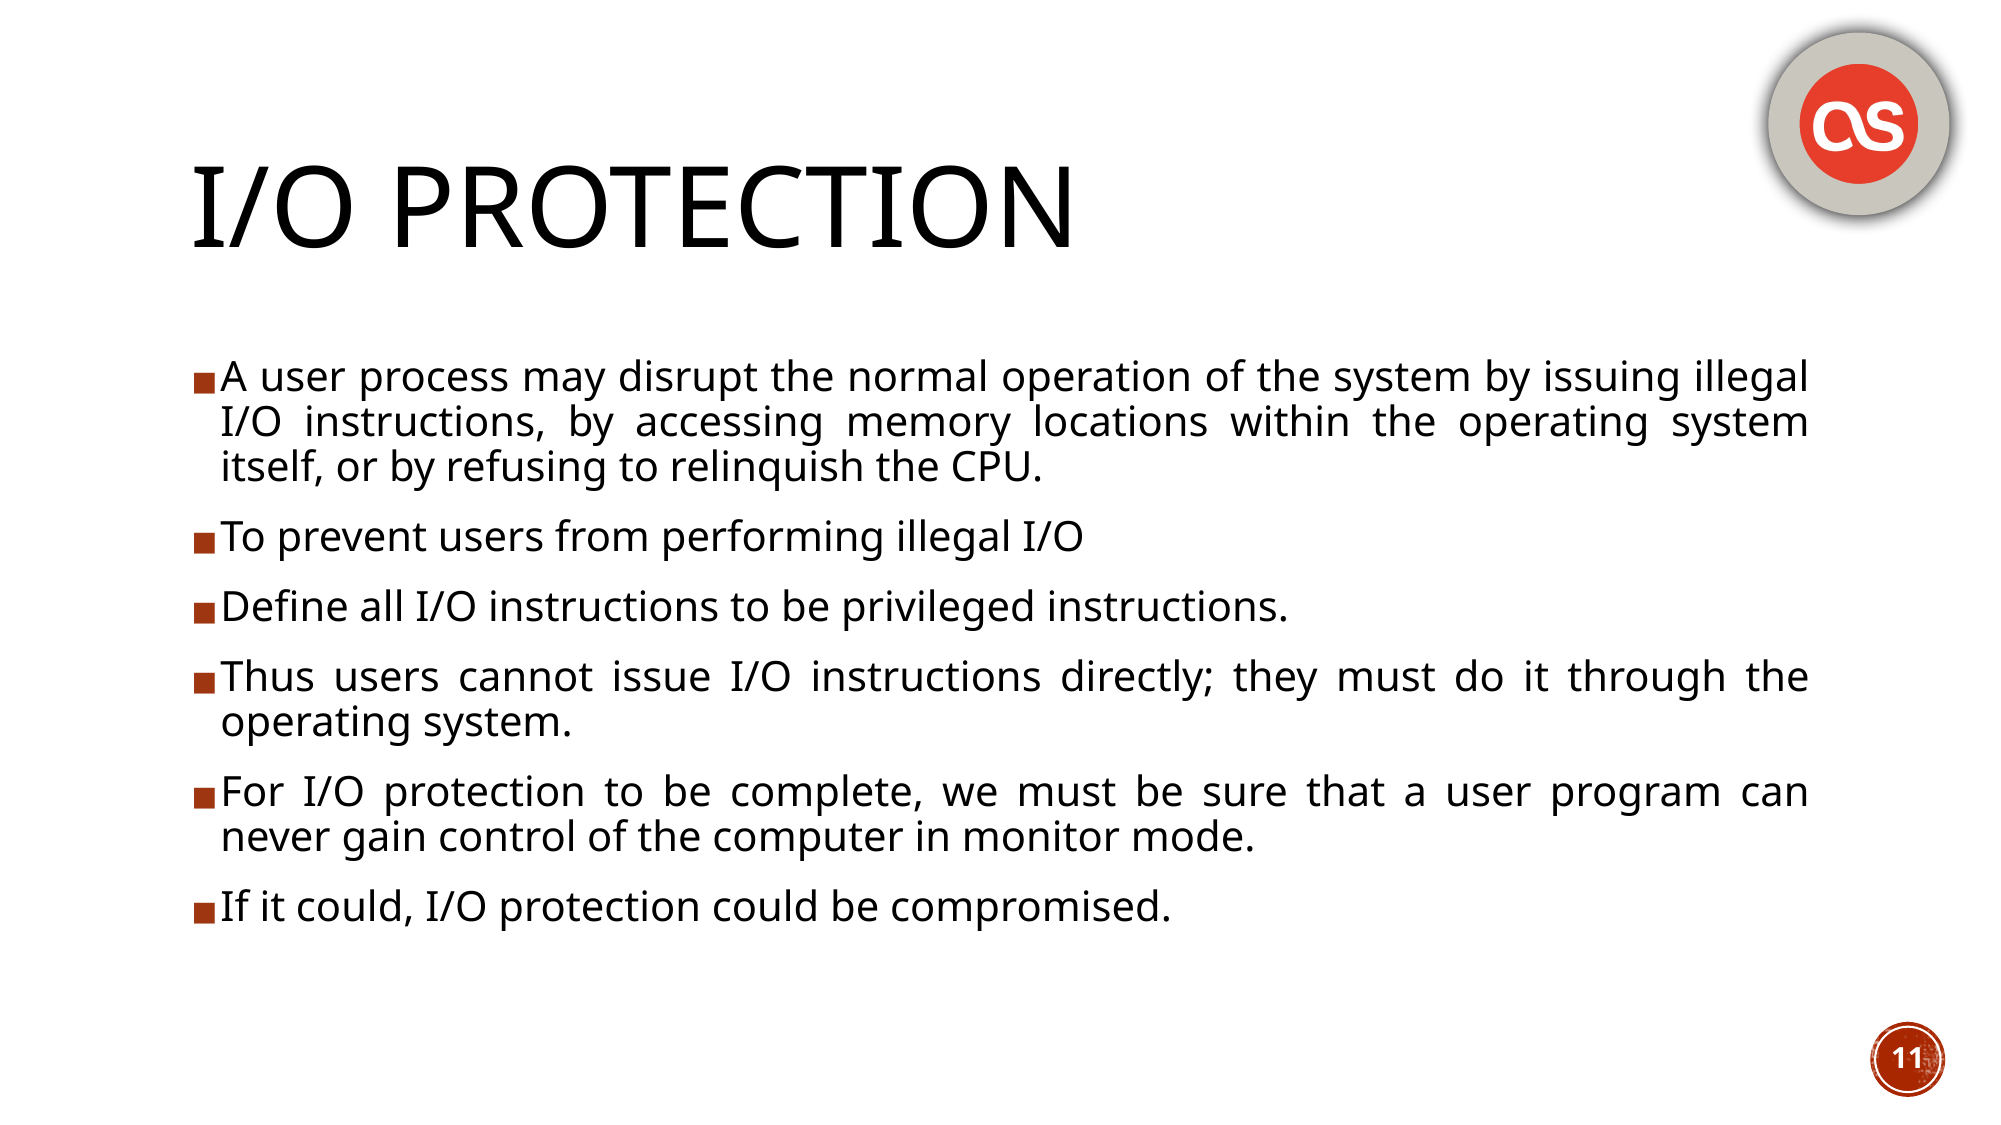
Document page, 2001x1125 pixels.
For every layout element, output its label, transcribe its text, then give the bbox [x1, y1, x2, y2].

list A user process may disrupt the normal operation of the system by issuing illegal I/O instructions, by accessing memory locations within the operating system itself, or by refusing to relinquish the CPU. To prevent users from performing illegal I/O Define all I/O instructions to be privileged instructions. Thus users cannot issue I/O instructions directly; they must do it through the operating system. For I/O protection to be complete, we must be sure that a user program can never gain control of the computer in monitor mode. If it could, I/O protection could be compromised. [175, 348, 1826, 1013]
slide_number ‹#› [1855, 1028, 1961, 1089]
picture [1783, 47, 1935, 200]
picture [1884, 1089, 1931, 1097]
title I/O PROTECTION [175, 79, 1826, 344]
picture [1887, 1021, 1929, 1028]
